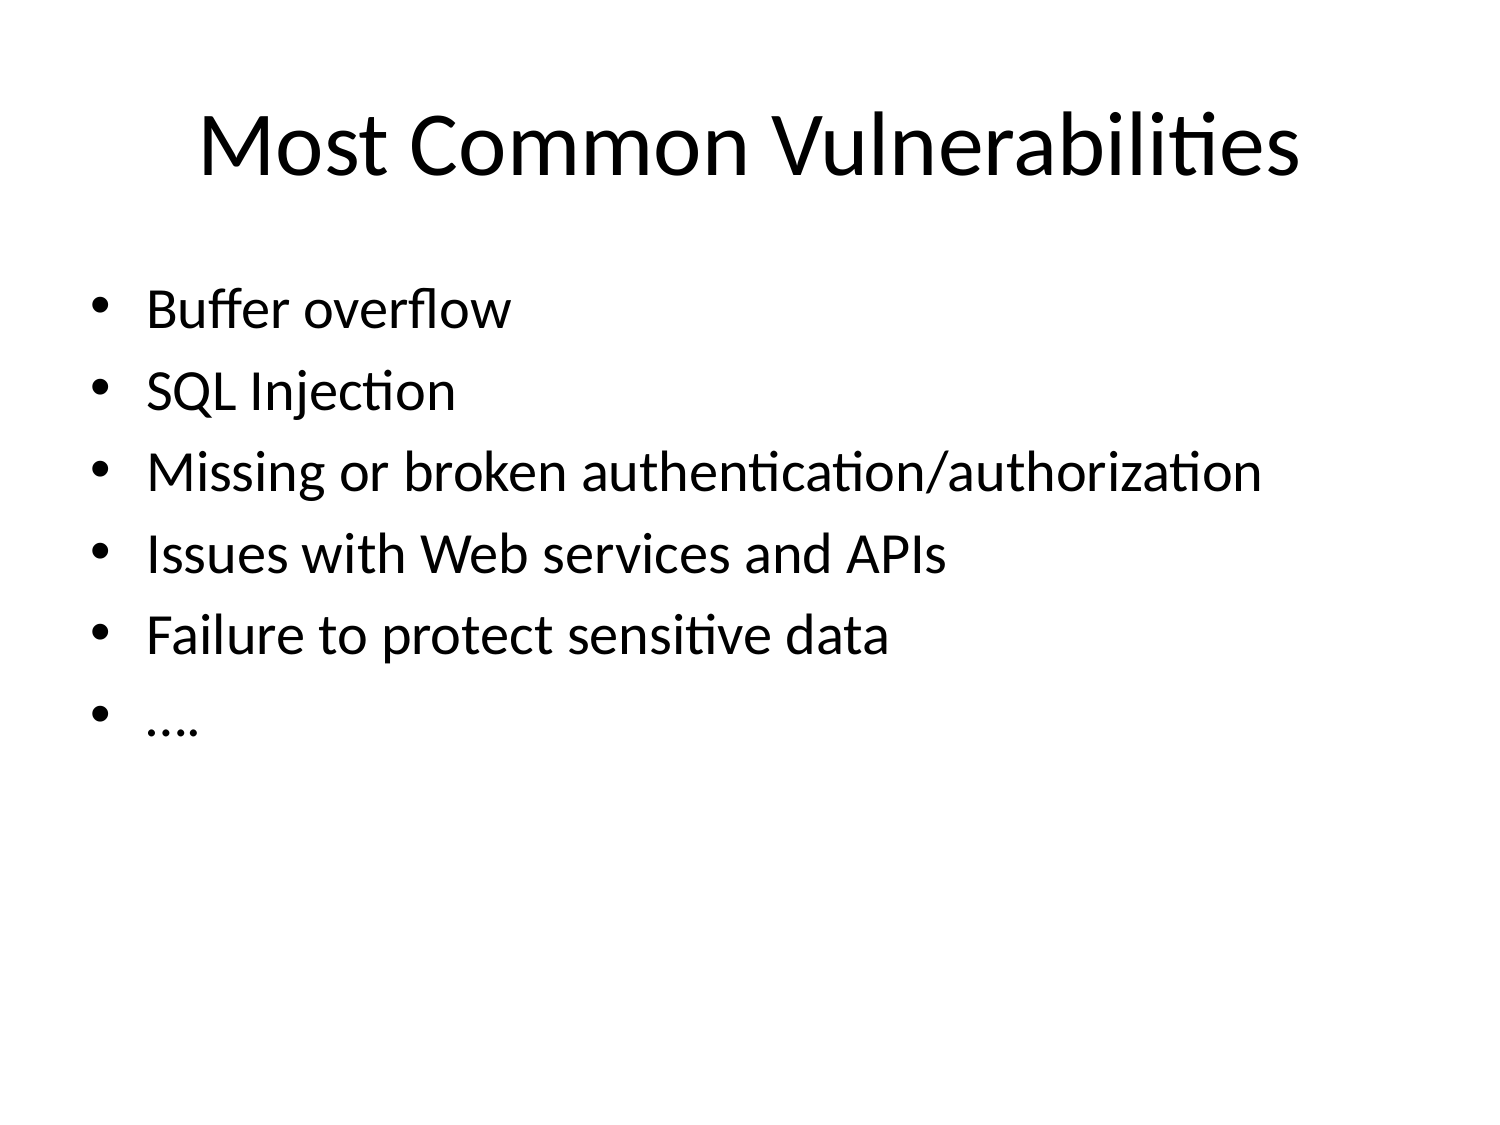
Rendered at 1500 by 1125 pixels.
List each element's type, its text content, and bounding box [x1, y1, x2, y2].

list Buffer overflow SQL Injection Missing or broken authentication/authorization Issues with Web services and APIs Failure to protect sensitive data …. [75, 262, 1425, 1005]
title Most Common Vulnerabilities [75, 45, 1425, 233]
